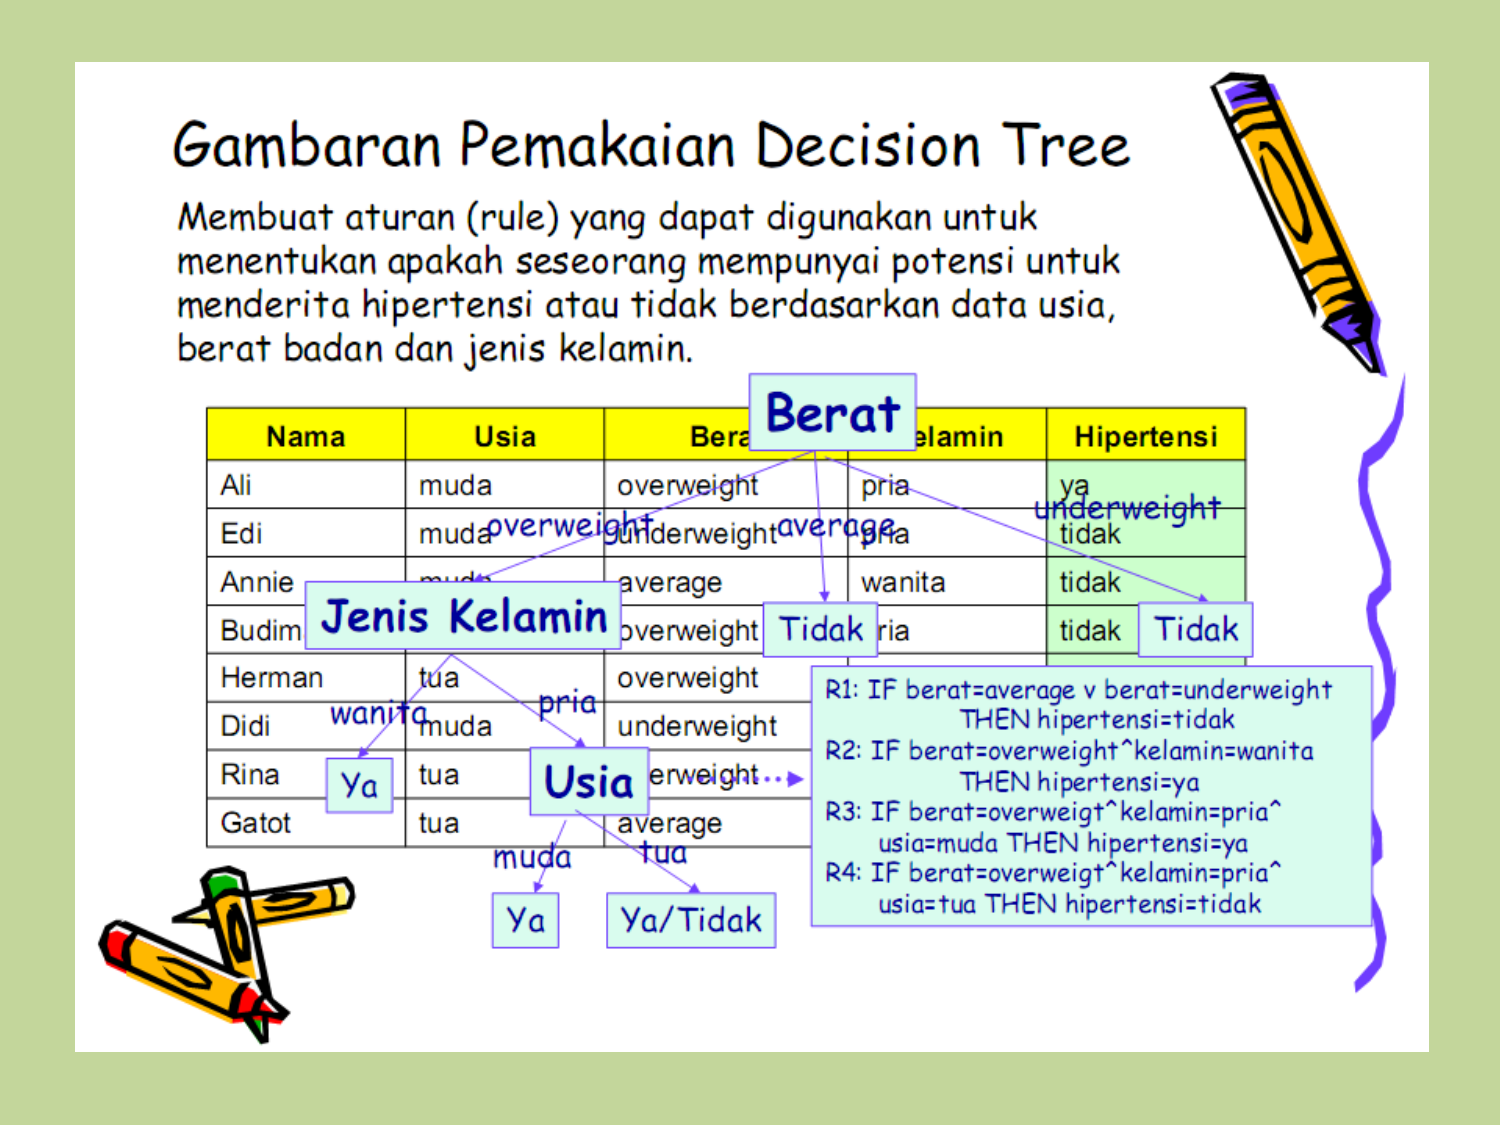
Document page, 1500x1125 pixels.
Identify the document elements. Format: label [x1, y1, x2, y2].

picture [74, 62, 1429, 1052]
